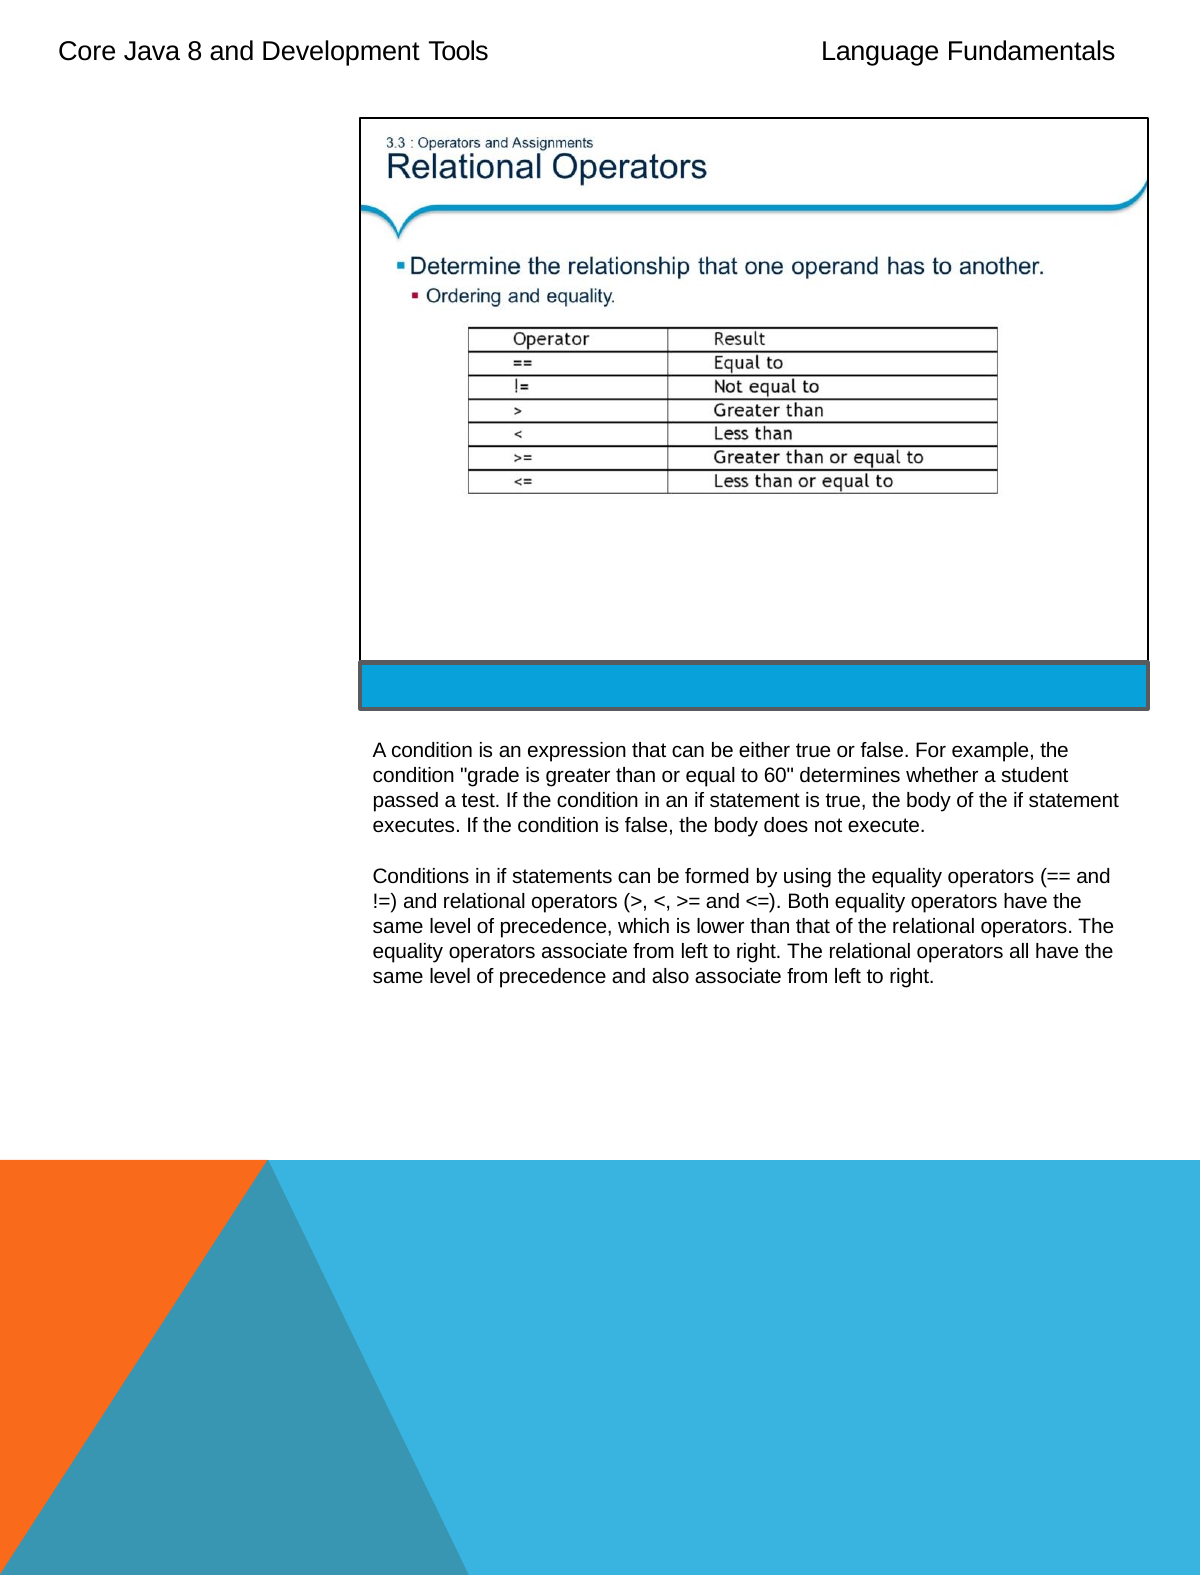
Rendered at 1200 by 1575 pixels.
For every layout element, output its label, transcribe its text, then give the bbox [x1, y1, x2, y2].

text_box Core Java 8 and Development Tools [56, 31, 505, 66]
text_box Language Fundamentals [818, 31, 1123, 66]
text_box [358, 116, 1149, 710]
text_box A condition is an expression that can be either true or false. For example, the condition "grade is greater than or equal to 60" determines whether a student passed a test. If the condition in an if statement is true, the body of the if statement executes. If the condition is false, the body does not execute. Conditions in if statements can be formed by using the equality operators (== and !=) and relational operators (>, <, >= and <=). Both equality operators have the same level of precedence, which is lower than that of the relational operators. The equality operators associate from left to right. The relational operators all have the same level of precedence and also associate from left to right. [370, 735, 1131, 988]
